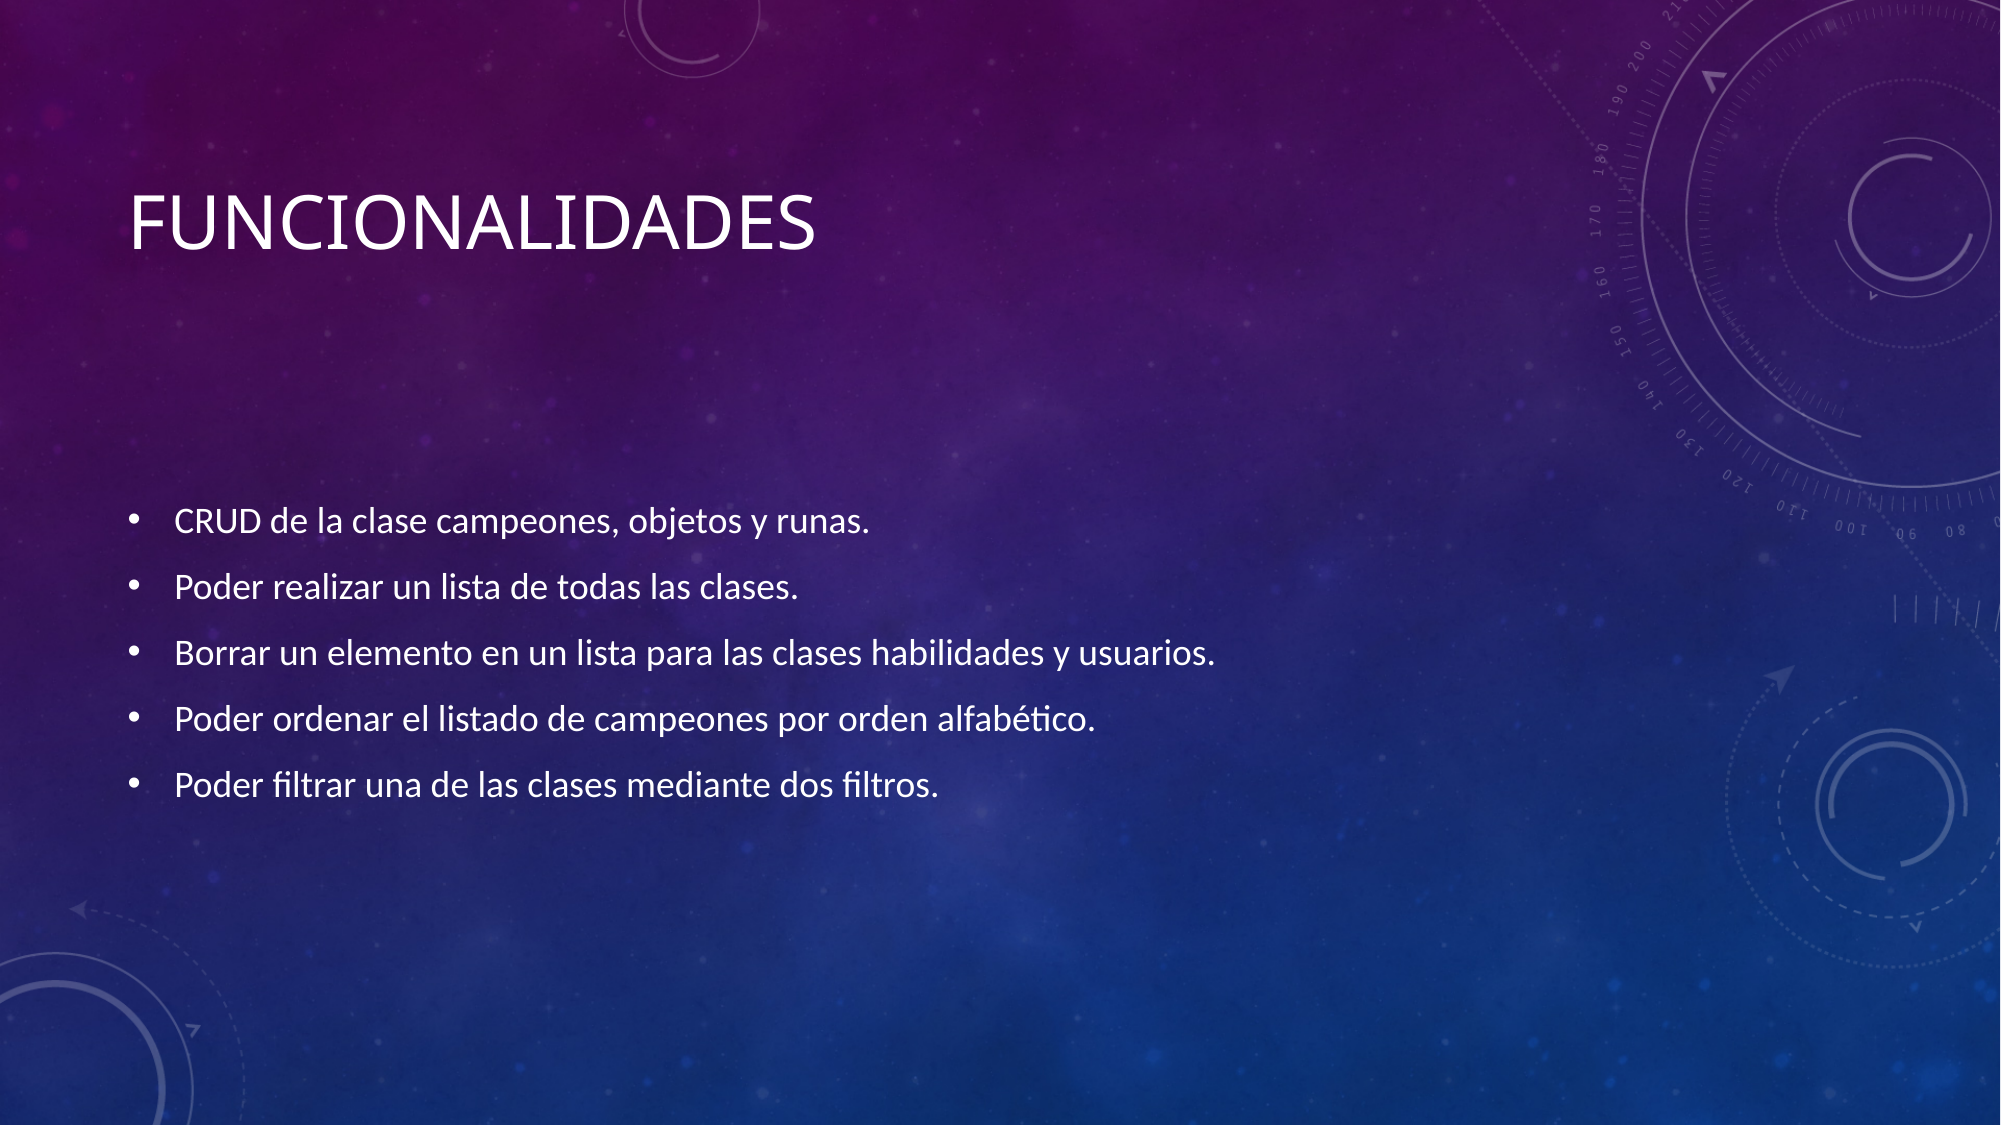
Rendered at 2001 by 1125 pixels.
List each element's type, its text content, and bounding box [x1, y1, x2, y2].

list CRUD de la clase campeones, objetos y runas. Poder realizar un lista de todas las clases. Borrar un elemento en un lista para las clases habilidades y usuarios. Poder ordenar el listado de campeones por orden alfabético. Poder filtrar una de las clases mediante dos filtros. [112, 351, 1775, 950]
title Funcionalidades [112, 99, 1775, 339]
picture [0, 0, 2001, 1125]
